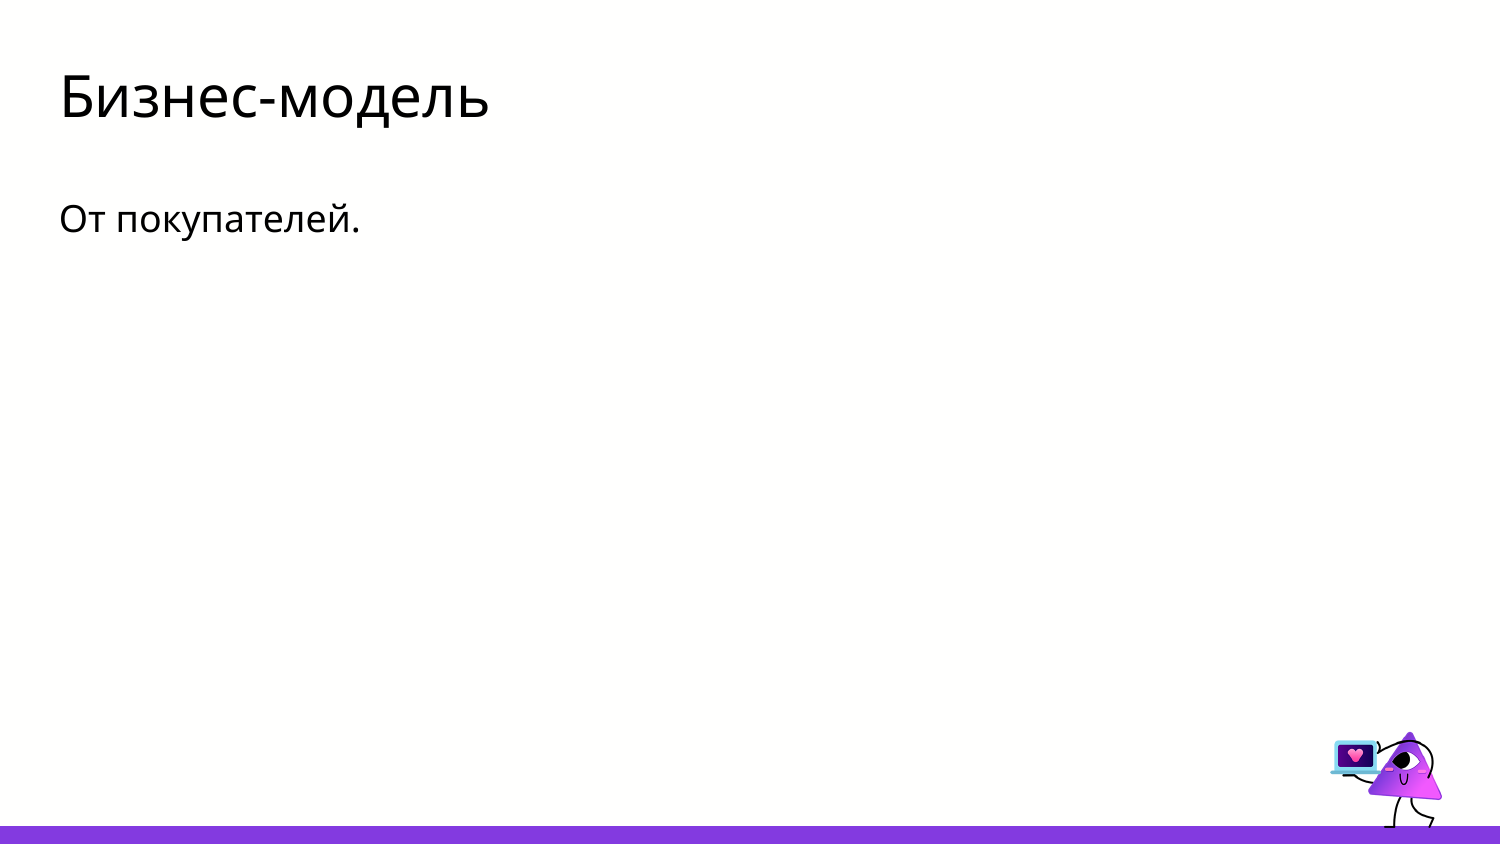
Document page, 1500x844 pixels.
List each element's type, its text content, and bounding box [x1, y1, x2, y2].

picture [1330, 725, 1442, 828]
list От покупателей. [59, 195, 1442, 695]
title Бизнес-модель [59, 59, 1441, 150]
